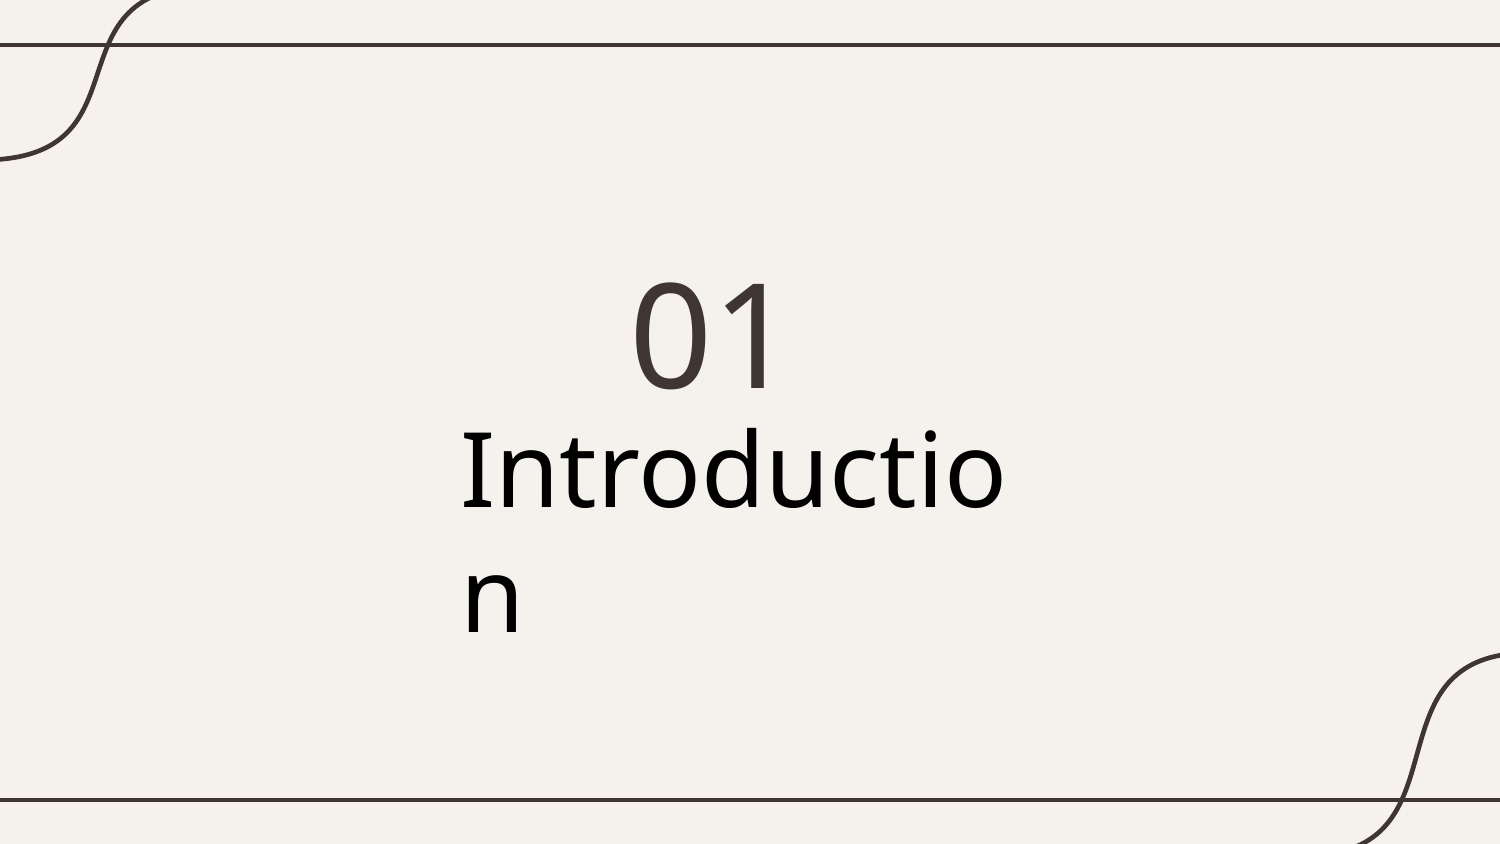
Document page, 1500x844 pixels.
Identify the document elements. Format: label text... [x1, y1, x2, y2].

title Introduction [445, 388, 1055, 523]
title 01 [614, 227, 886, 389]
